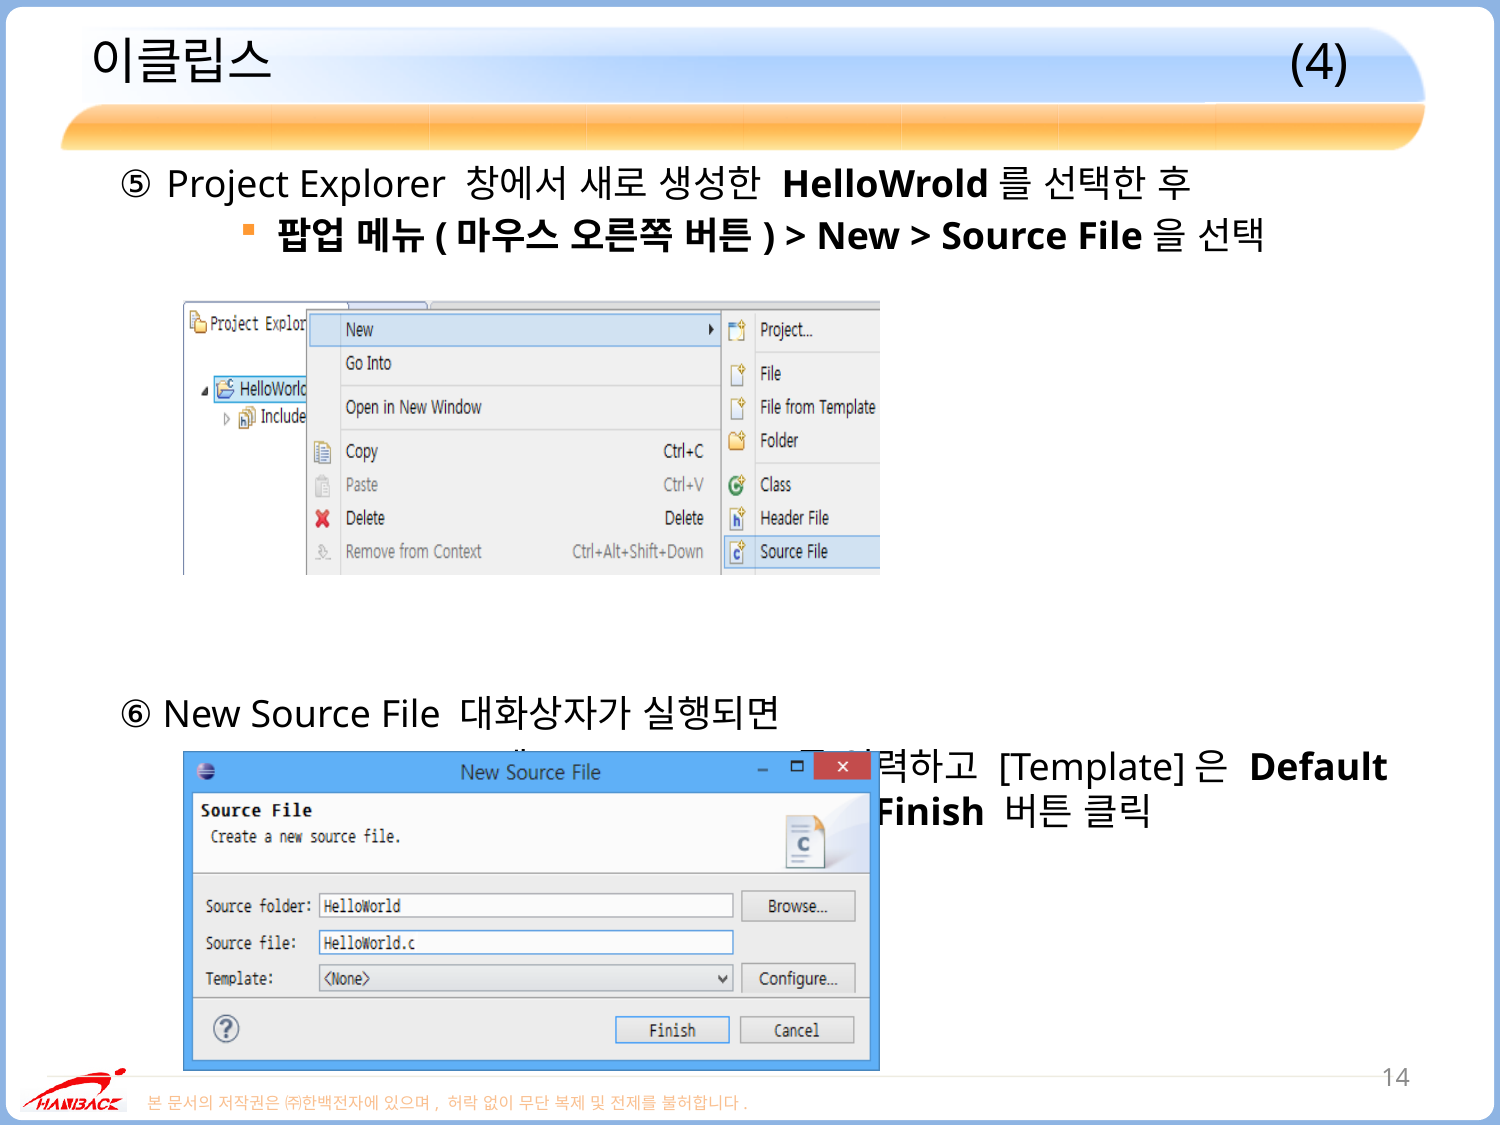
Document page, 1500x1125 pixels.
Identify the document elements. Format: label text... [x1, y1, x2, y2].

picture [182, 751, 881, 1071]
list ⑤ Project Explorer 창에서 새로 생성한 HelloWrold를 선택한 후 팝업 메뉴(마우스 오른쪽 버튼) > New > Source File을 선택 ⑥ New Source File 대화상자가 실행되면 [Source file]에 HelloWorld.c를 입력하고 [Template]은 Default C source template를 선택한 다음 Finish 버튼 클릭 [75, 152, 1425, 1055]
picture [58, 23, 1430, 151]
picture [20, 1066, 127, 1112]
picture [182, 299, 881, 575]
title 이클립스 (4) [75, 11, 1425, 108]
slide_number 14 [1074, 1055, 1425, 1103]
